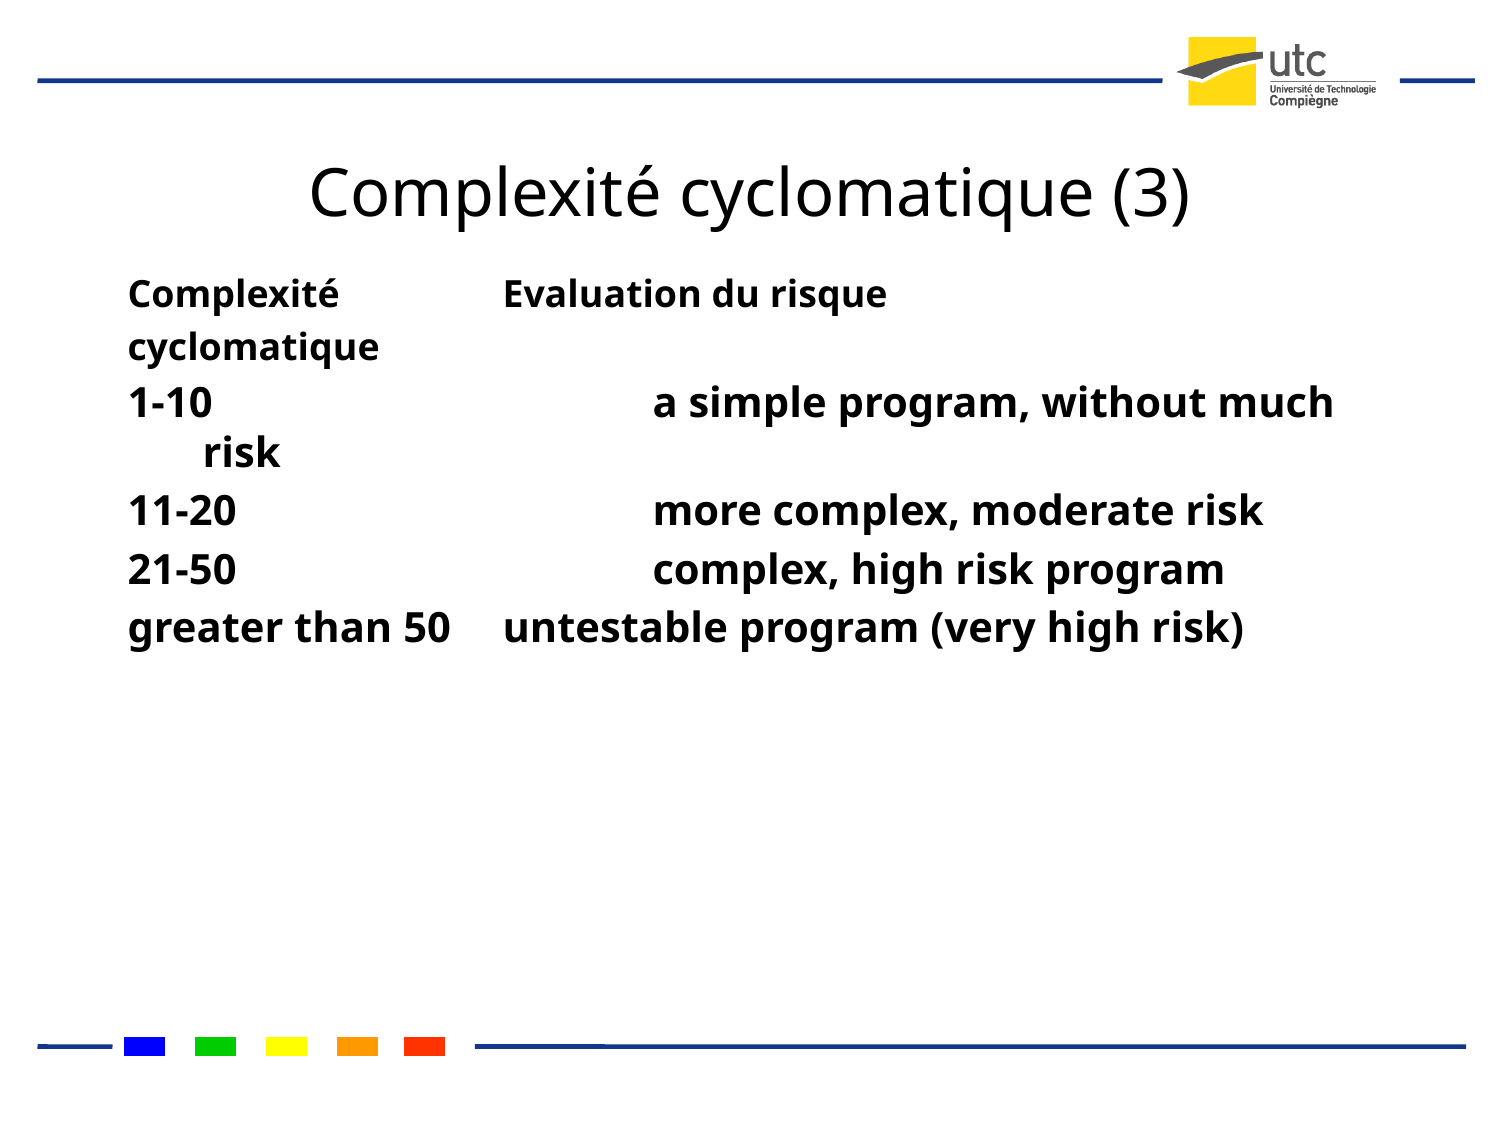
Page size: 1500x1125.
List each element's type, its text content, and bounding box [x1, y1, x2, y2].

title Complexité cyclomatique (3) [112, 125, 1388, 238]
list Complexité Evaluation du risque cyclomatique 1-10 a simple program, without much risk 11-20 more complex, moderate risk 21-50 complex, high risk program greater than 50 untestable program (very high risk) [112, 262, 1388, 1001]
picture [1175, 37, 1376, 109]
